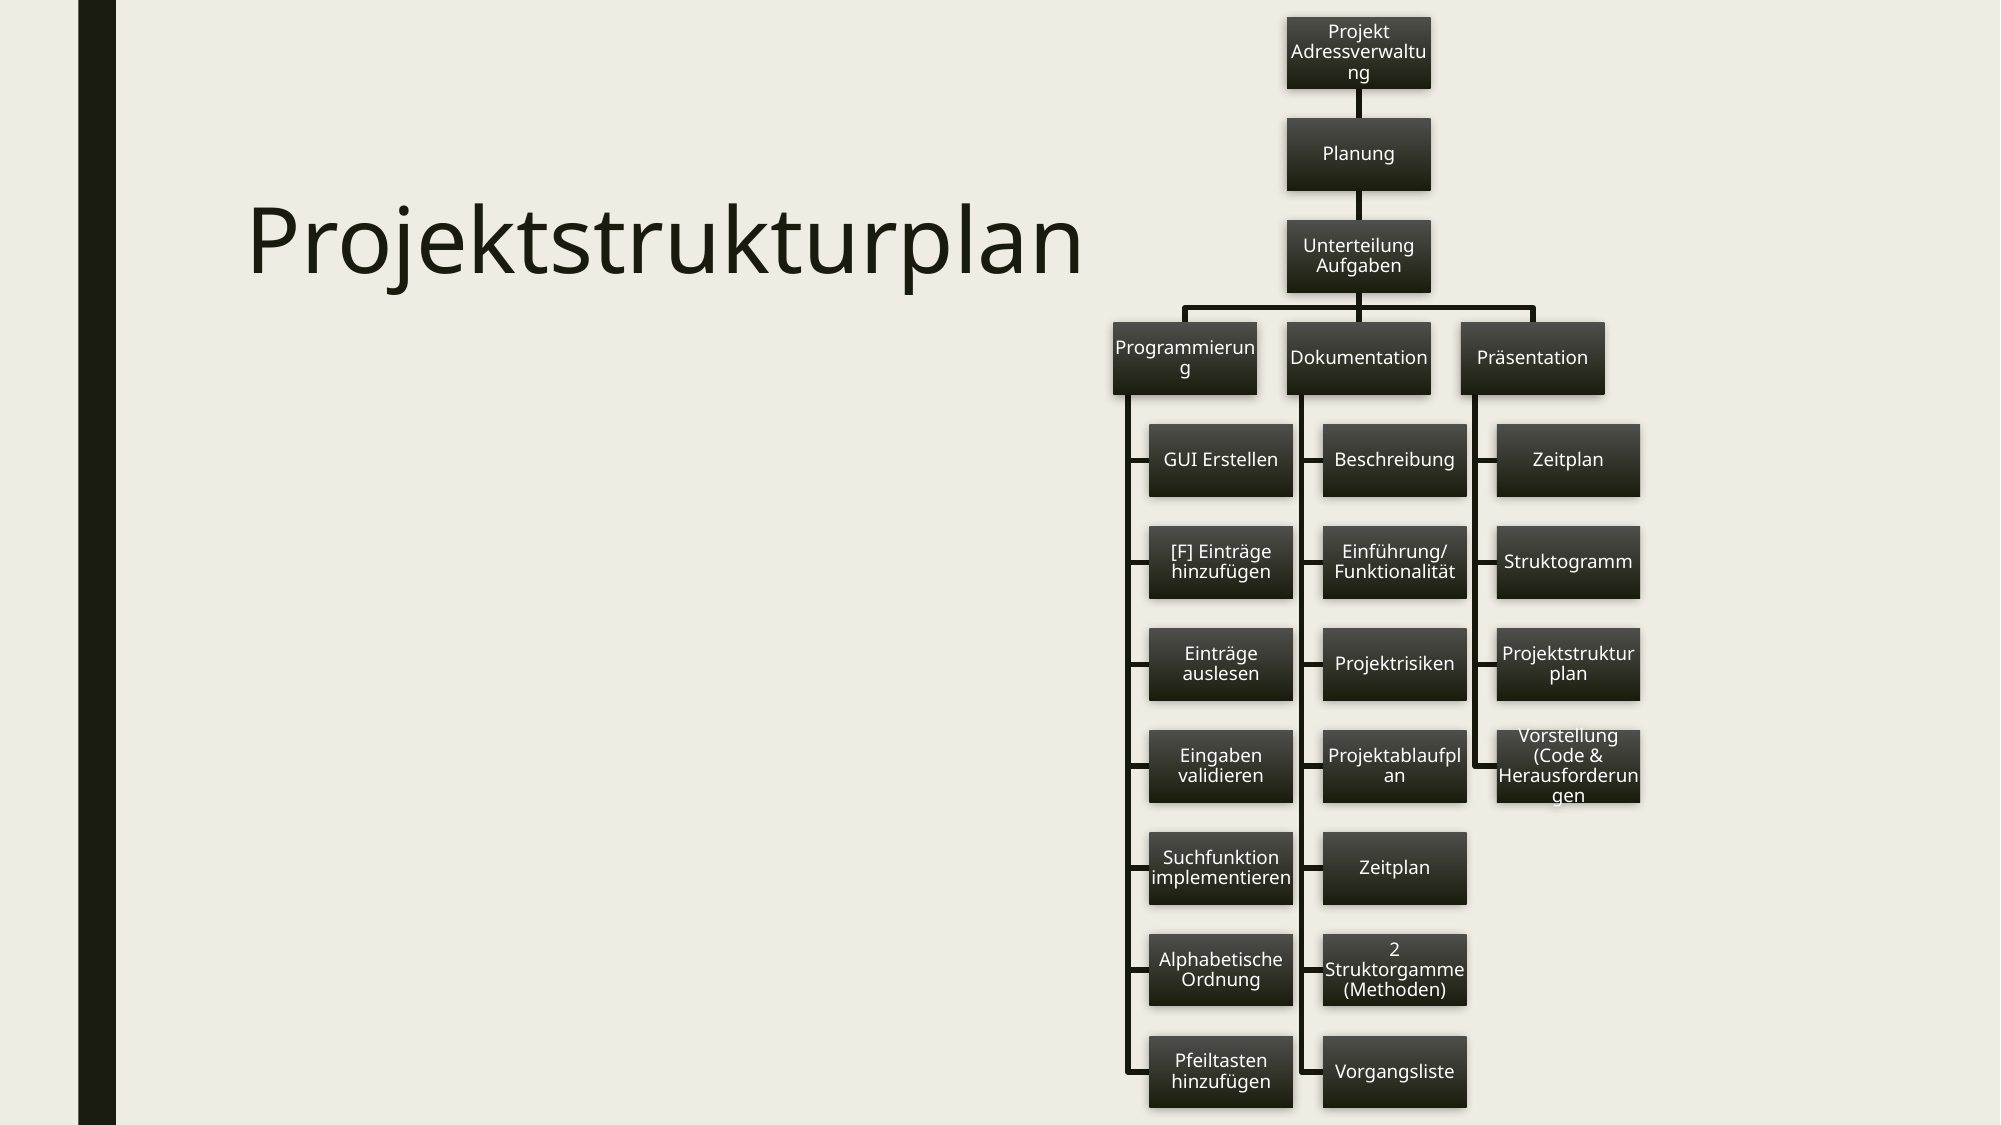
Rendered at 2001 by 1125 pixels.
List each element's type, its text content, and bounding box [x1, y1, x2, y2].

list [284, 16, 2000, 1109]
title Projektstrukturplan [230, 187, 284, 347]
